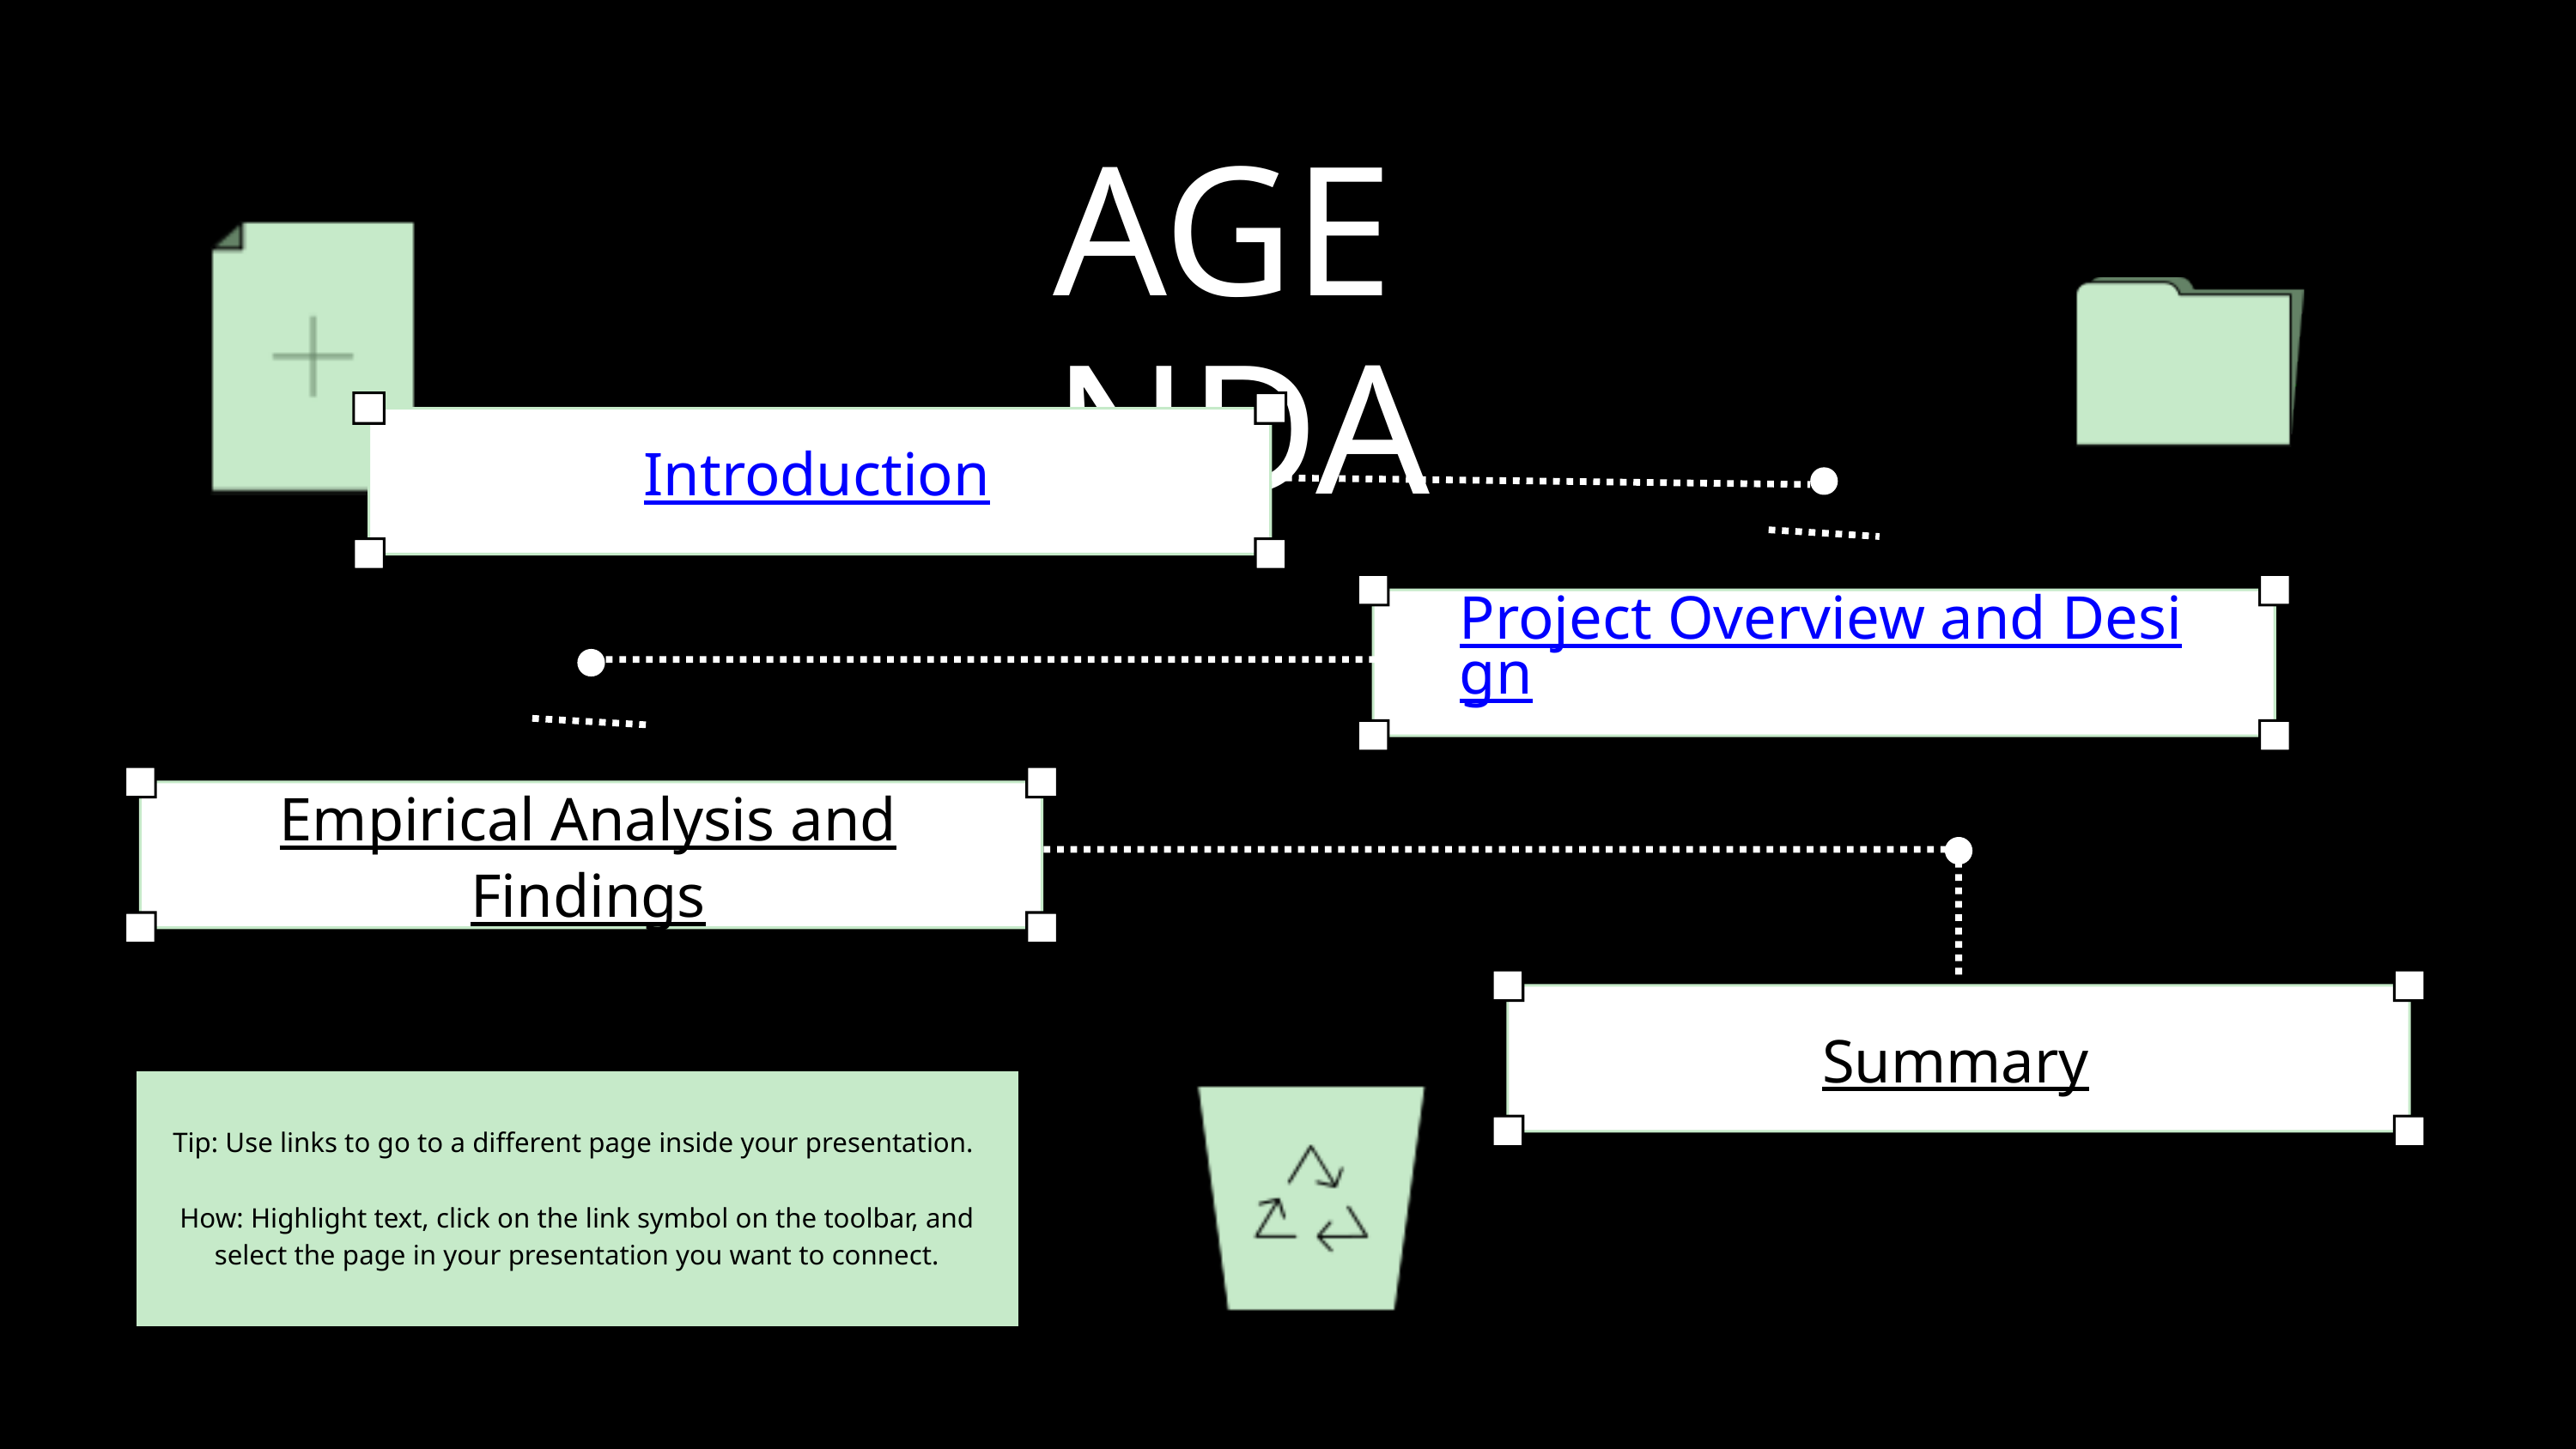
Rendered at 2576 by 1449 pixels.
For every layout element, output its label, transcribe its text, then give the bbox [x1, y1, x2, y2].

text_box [1491, 968, 2427, 1149]
text_box [1196, 1085, 1431, 1313]
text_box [1809, 467, 1838, 495]
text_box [577, 648, 605, 677]
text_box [136, 1071, 1019, 1327]
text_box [352, 391, 1288, 571]
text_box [1944, 836, 1973, 865]
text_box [1356, 573, 2292, 753]
text_box AGENDA [1053, 132, 1523, 530]
text_box [210, 221, 418, 495]
text_box [2075, 277, 2305, 447]
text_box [123, 765, 1060, 945]
